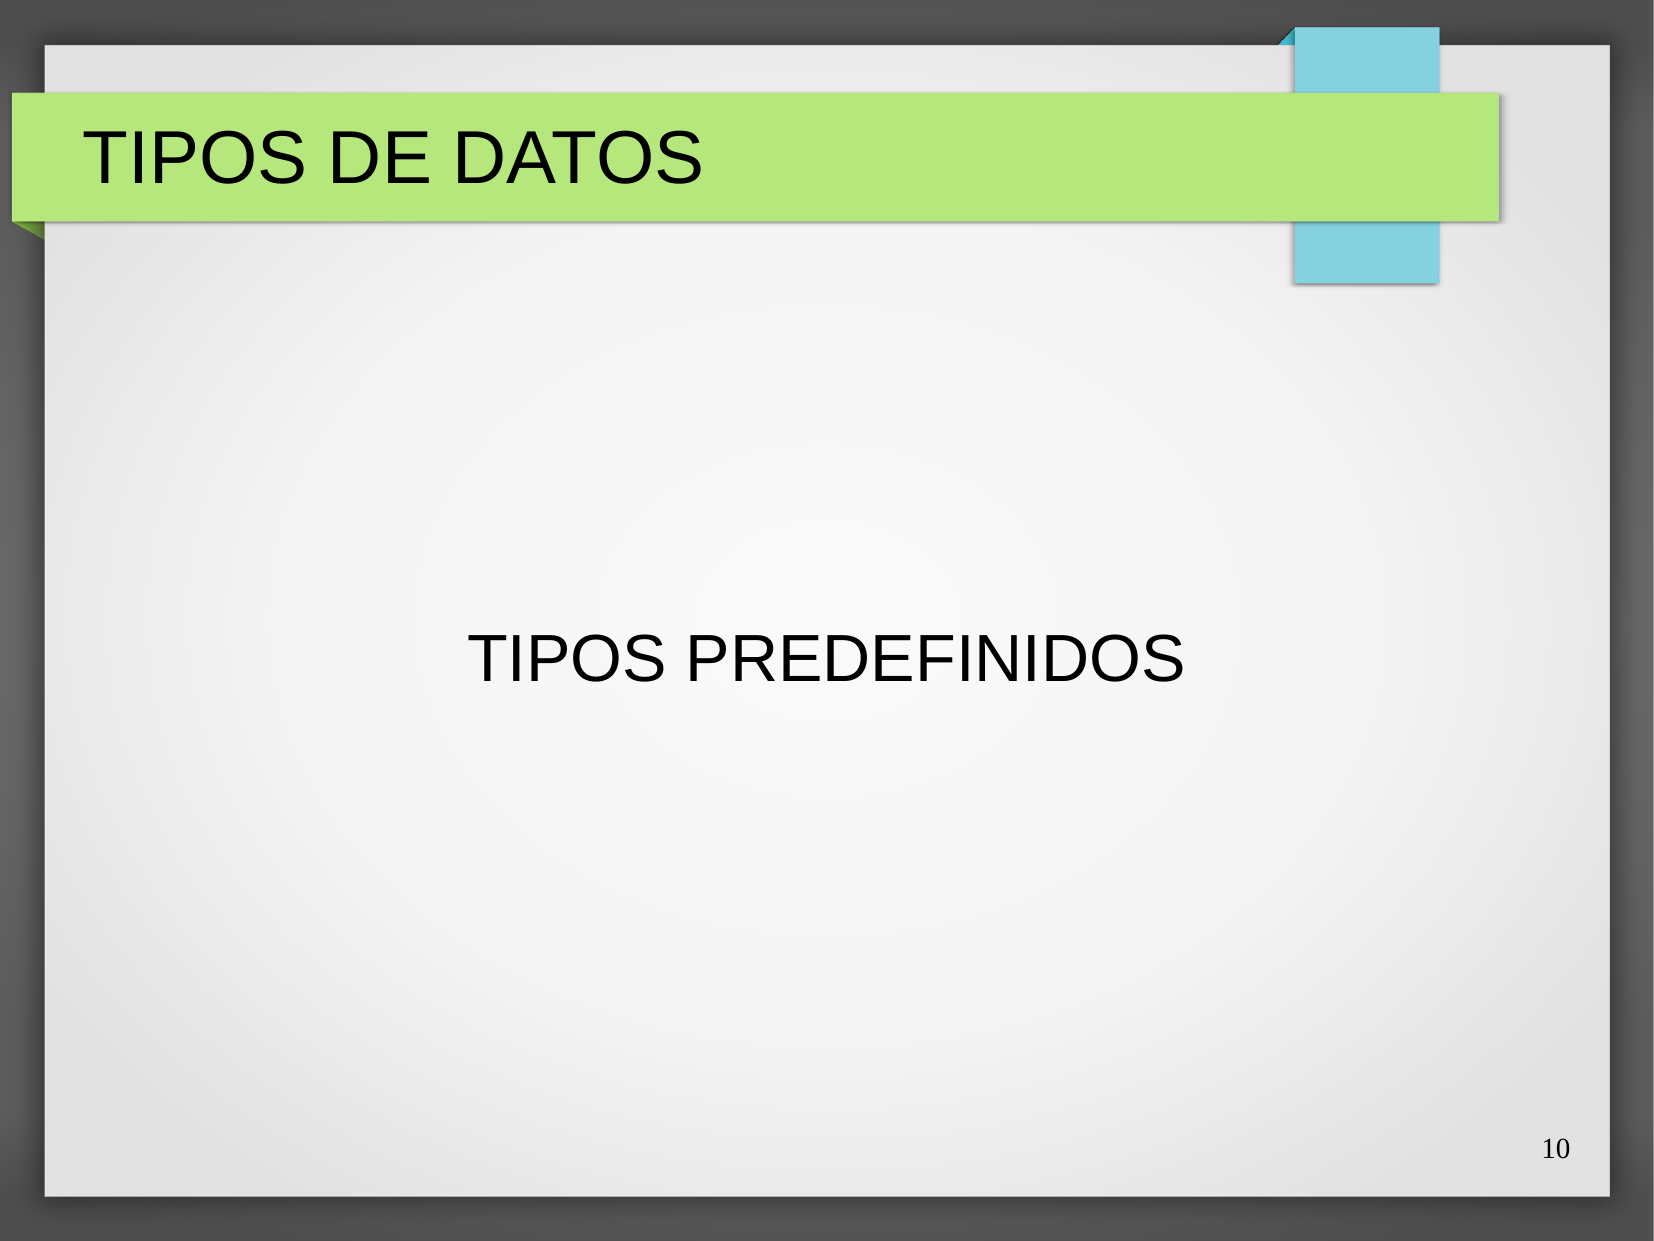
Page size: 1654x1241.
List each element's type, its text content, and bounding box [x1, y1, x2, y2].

slide_number 10 [1185, 1129, 1571, 1216]
title TIPOS DE DATOS [82, 94, 1264, 213]
picture [0, 0, 1654, 1241]
subtitle TIPOS PREDEFINIDOS [82, 295, 1571, 1015]
